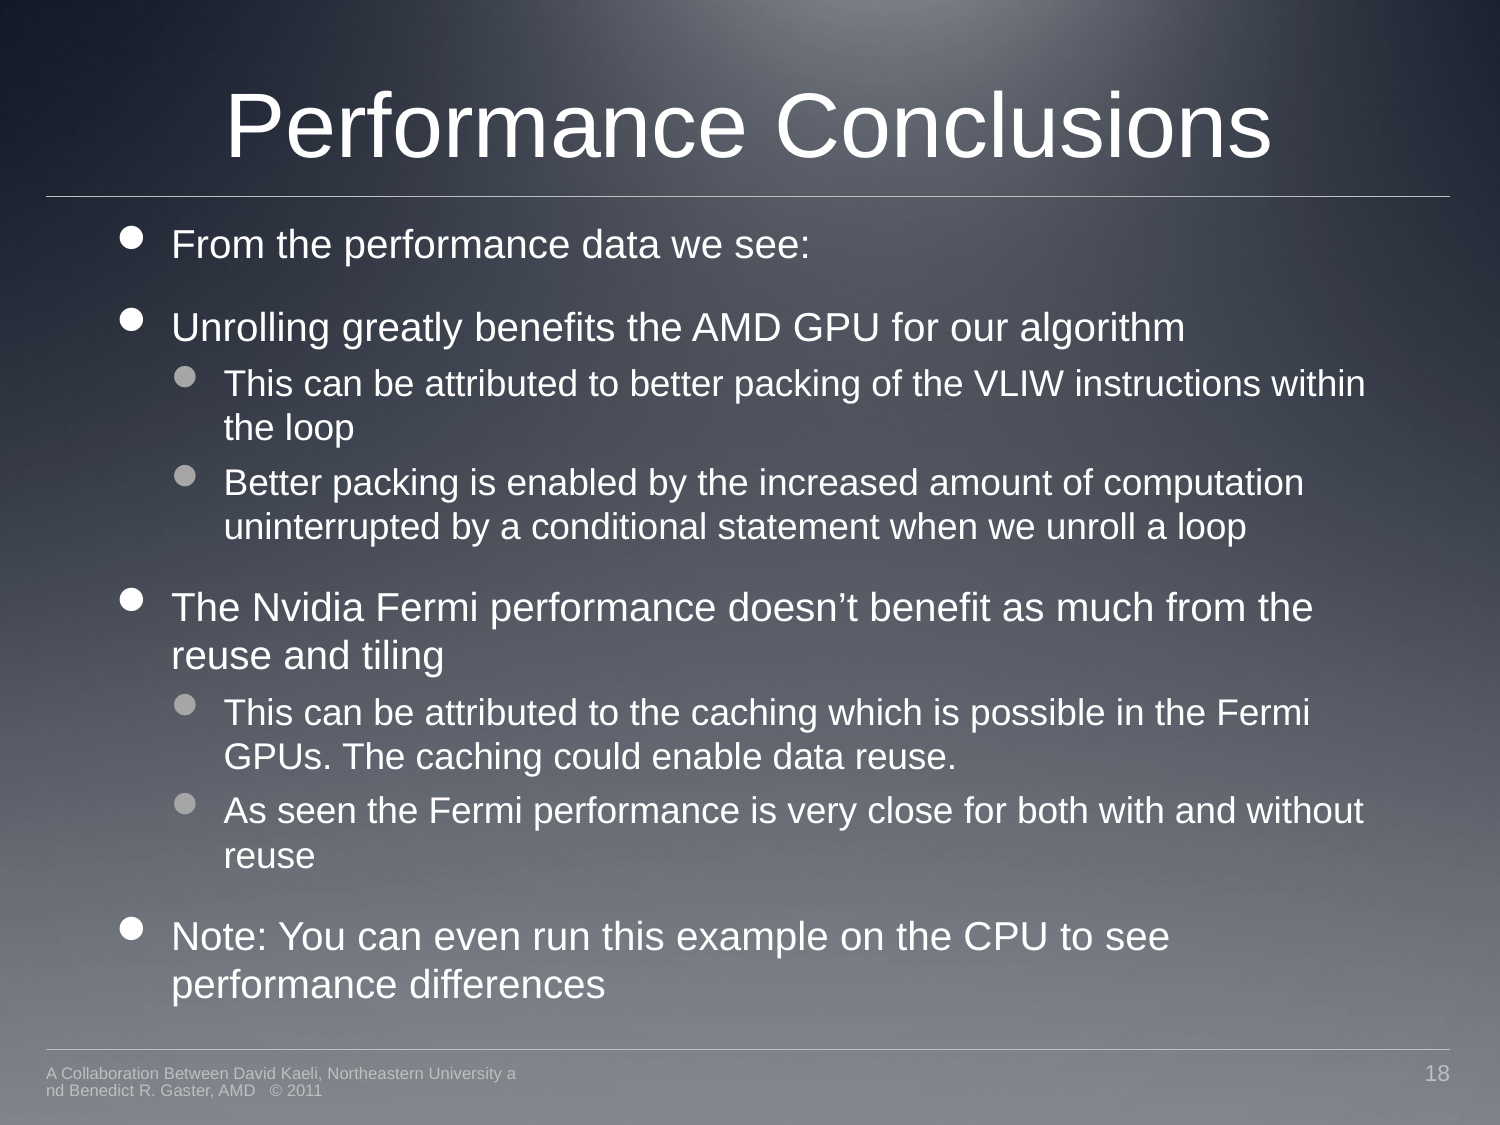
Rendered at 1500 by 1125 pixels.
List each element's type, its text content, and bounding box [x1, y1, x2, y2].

footer A Collaboration Between David Kaeli, Northeastern University and Benedict R. Gaster, AMD © 2011 [46, 1042, 521, 1103]
slide_number 18 [1325, 1042, 1450, 1103]
title Performance Conclusions [105, 17, 1394, 183]
list From the performance data we see: Unrolling greatly benefits the AMD GPU for our algorithm This can be attributed to better packing of the VLIW instructions within the loop Better packing is enabled by the increased amount of computation uninterrupted by a conditional statement when we unroll a loop The Nvidia Fermi performance doesn’t benefit as much from the reuse and tiling This can be attributed to the caching which is possible in the Fermi GPUs. The caching could enable data reuse. As seen the Fermi performance is very close for both with and without reuse Note: You can even run this example on the CPU to see performance differences [101, 210, 1394, 1024]
